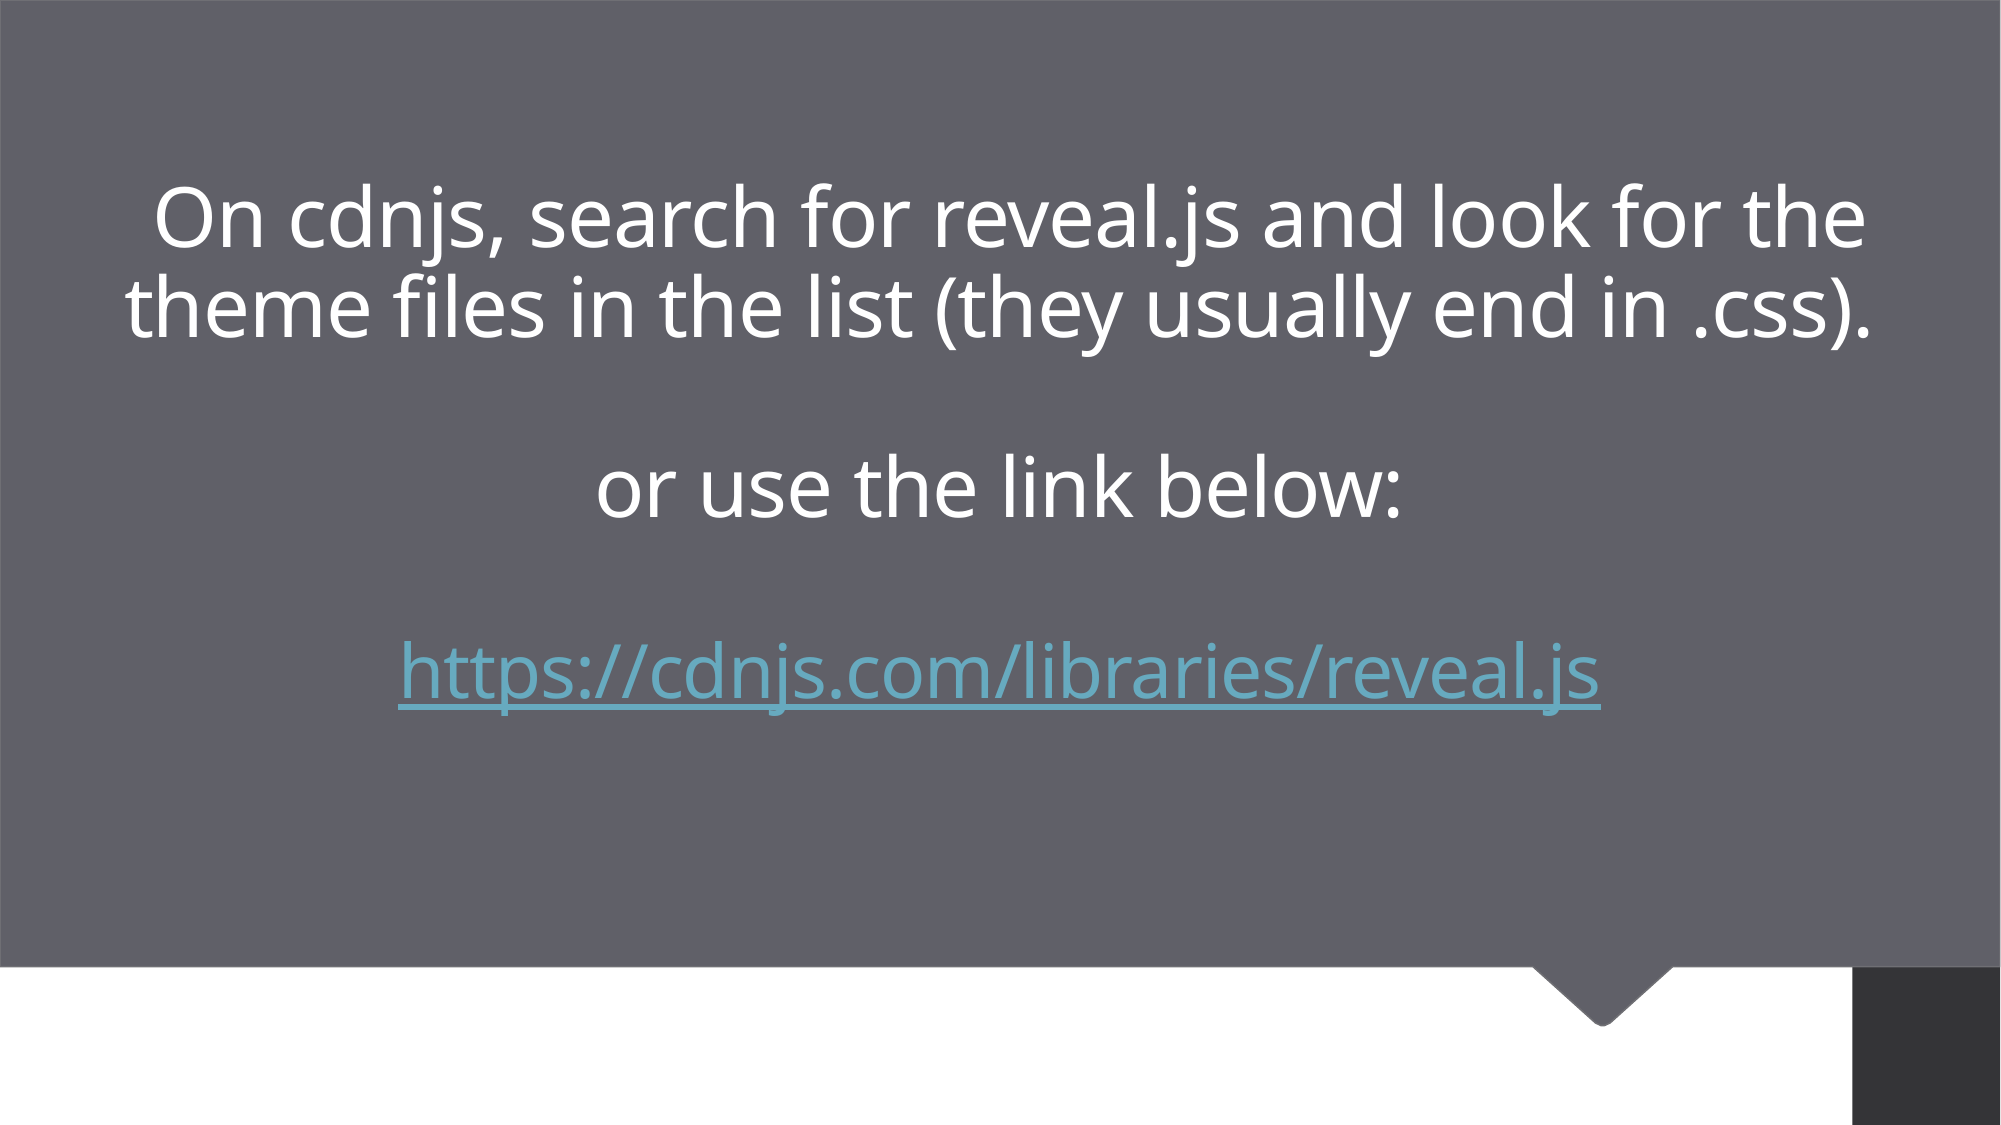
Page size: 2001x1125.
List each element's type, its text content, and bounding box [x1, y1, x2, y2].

title On cdnjs, search for reveal.js and look for the theme files in the list (they usually end in .css). or use the link below: https://cdnjs.com/libraries/reveal.js [74, 74, 1926, 919]
